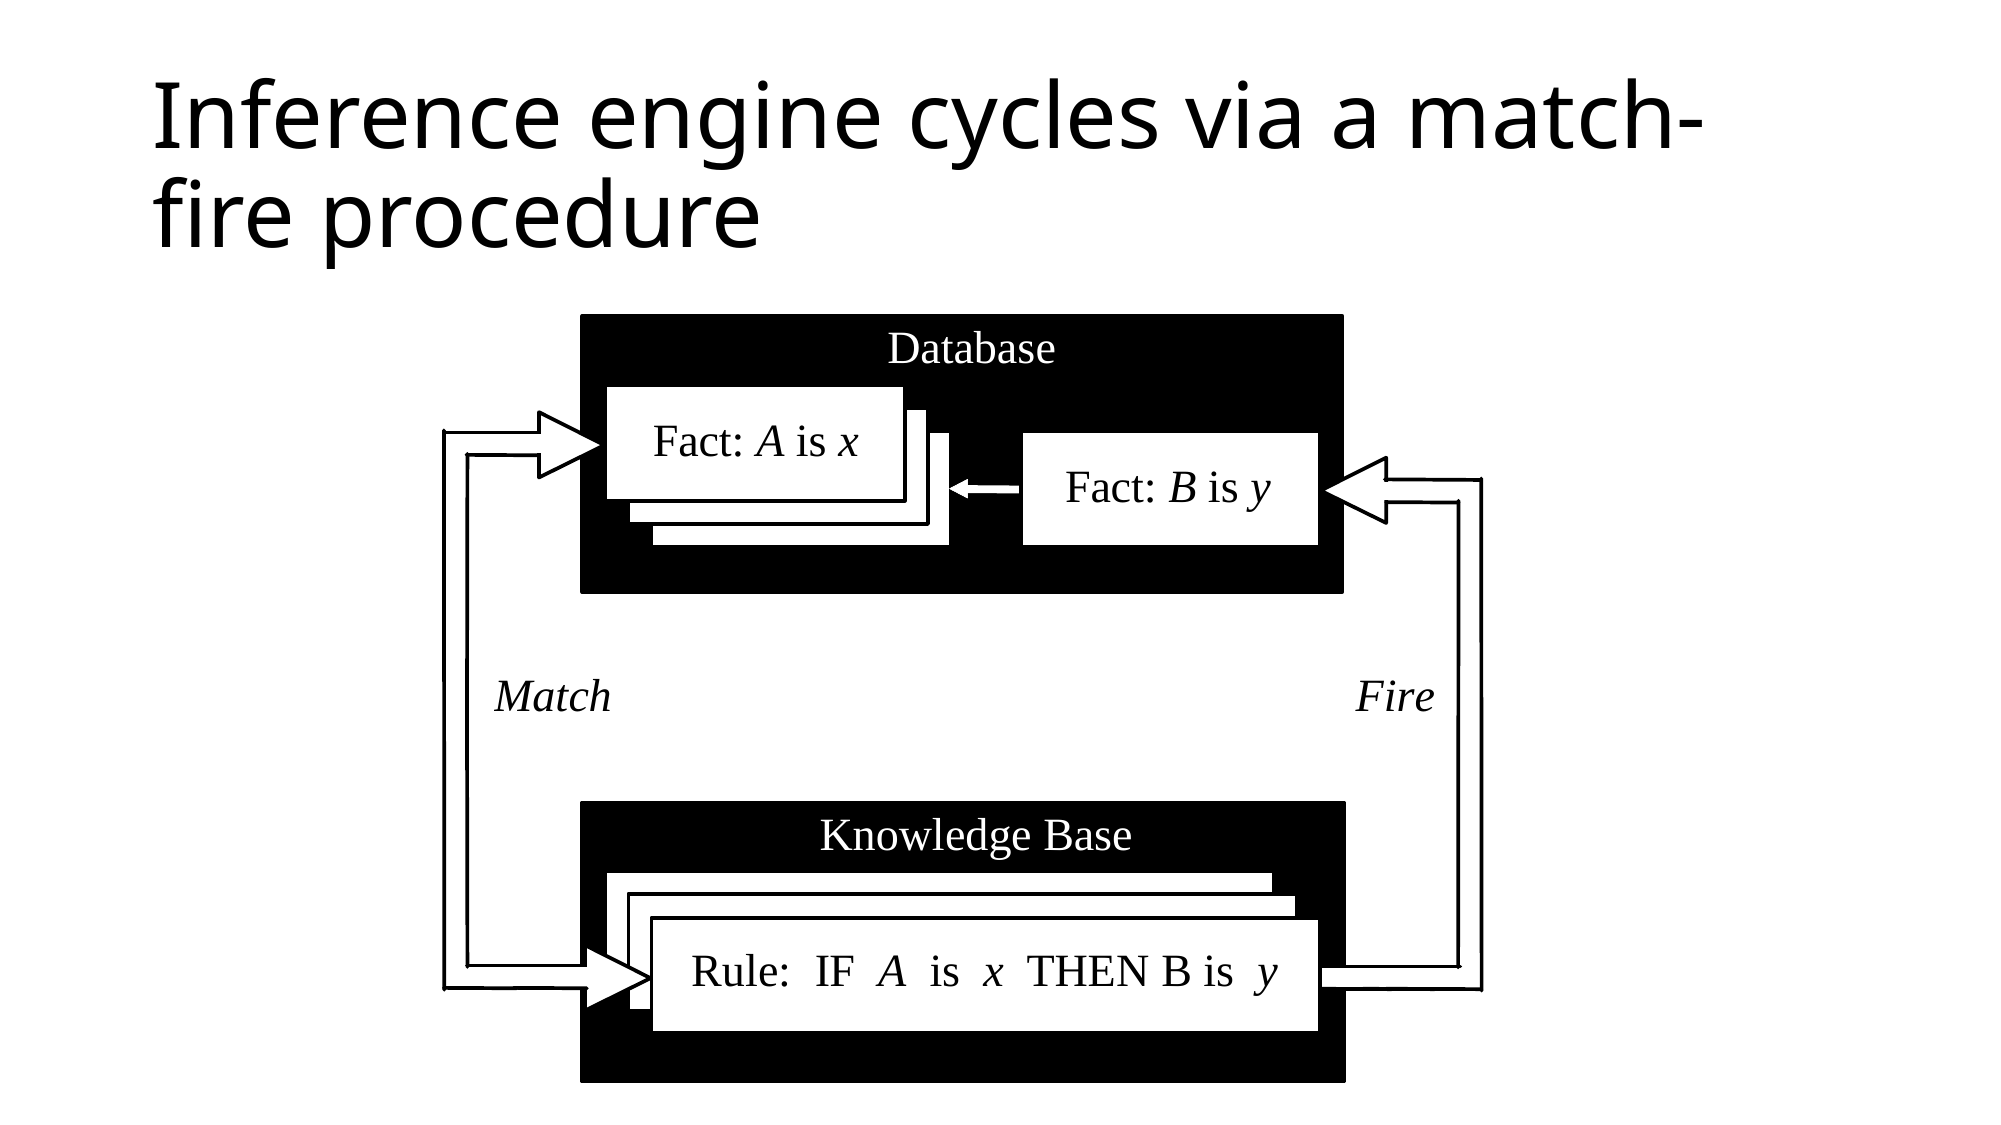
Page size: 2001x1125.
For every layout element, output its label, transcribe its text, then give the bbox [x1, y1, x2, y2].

title Inference engine cycles via a match-fire procedure [137, 59, 1863, 278]
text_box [440, 312, 1488, 1084]
